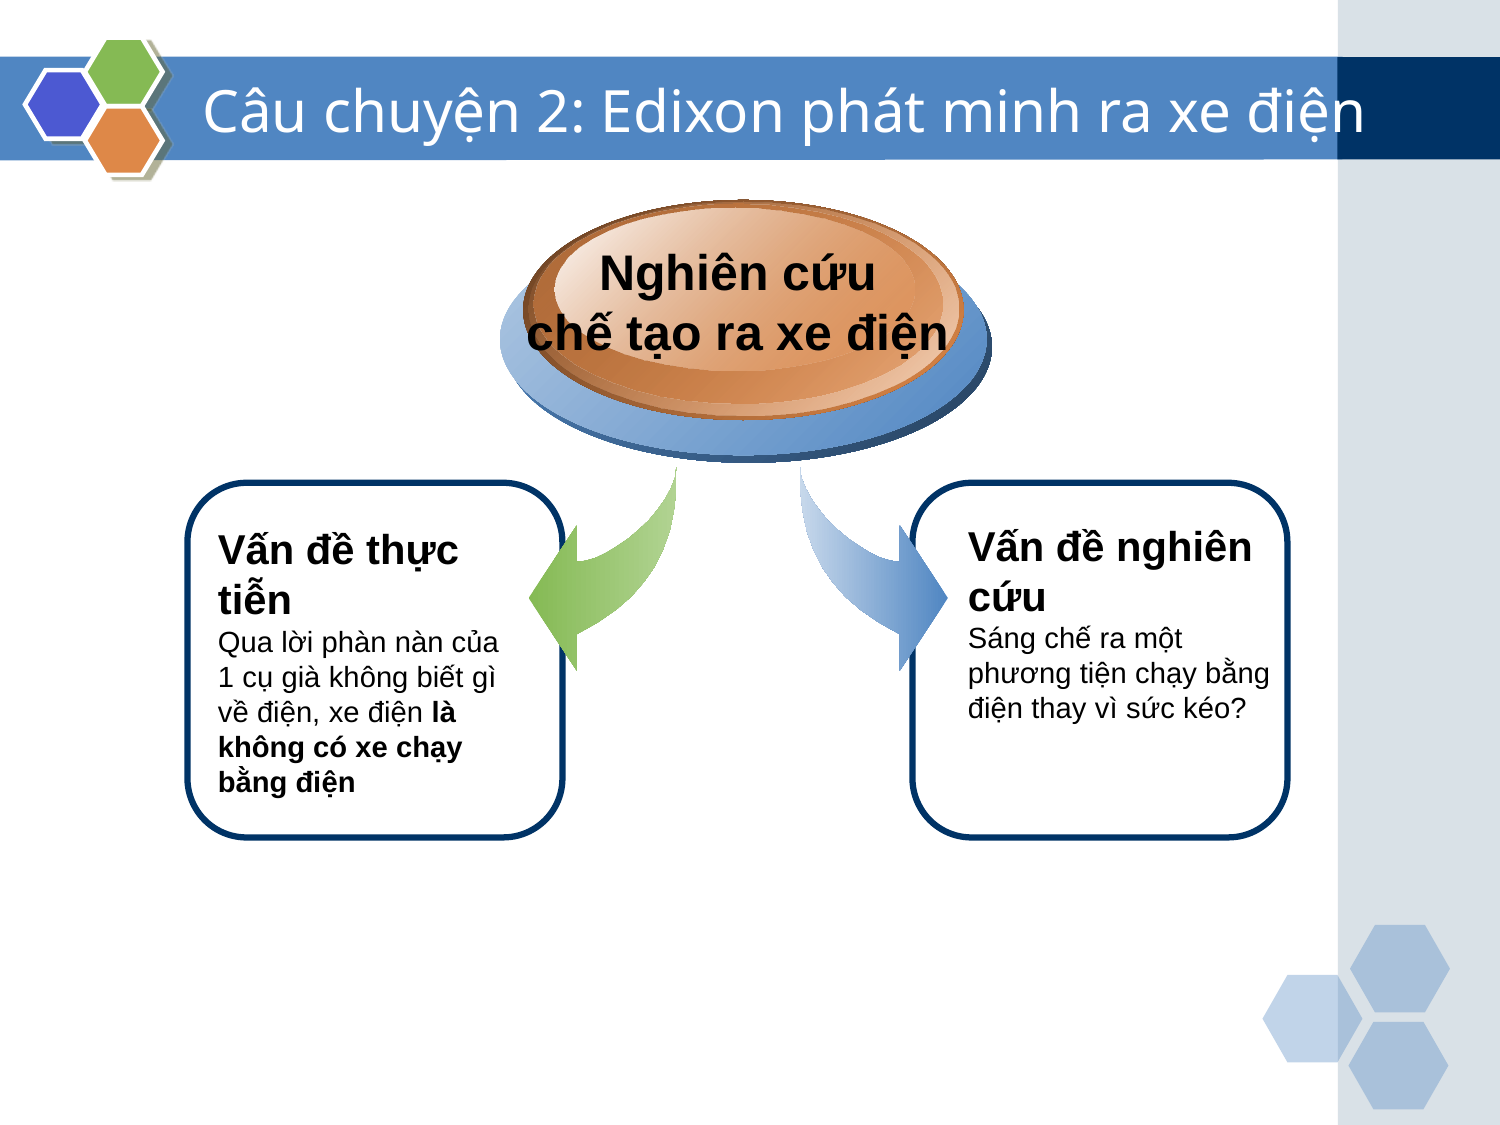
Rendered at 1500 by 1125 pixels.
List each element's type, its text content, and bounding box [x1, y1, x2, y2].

text_box Vấn đề nghiên cứu Sáng chế ra một phương tiện chạy bằng điện thay vì sức kéo? [953, 512, 1288, 733]
text_box [528, 472, 677, 671]
text_box Vấn đề thực tiễn Qua lời phàn nàn của 1 cụ già không biết gì về điện, xe điện là không có xe chạy bằng điện [203, 515, 538, 806]
title Câu chuyện 2: Edixon phát minh ra xe điện [187, 62, 1500, 155]
text_box [187, 482, 563, 838]
text_box [912, 671, 1288, 838]
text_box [499, 199, 993, 463]
text_box [954, 482, 1280, 512]
text_box [803, 472, 954, 671]
text_box [799, 472, 948, 671]
